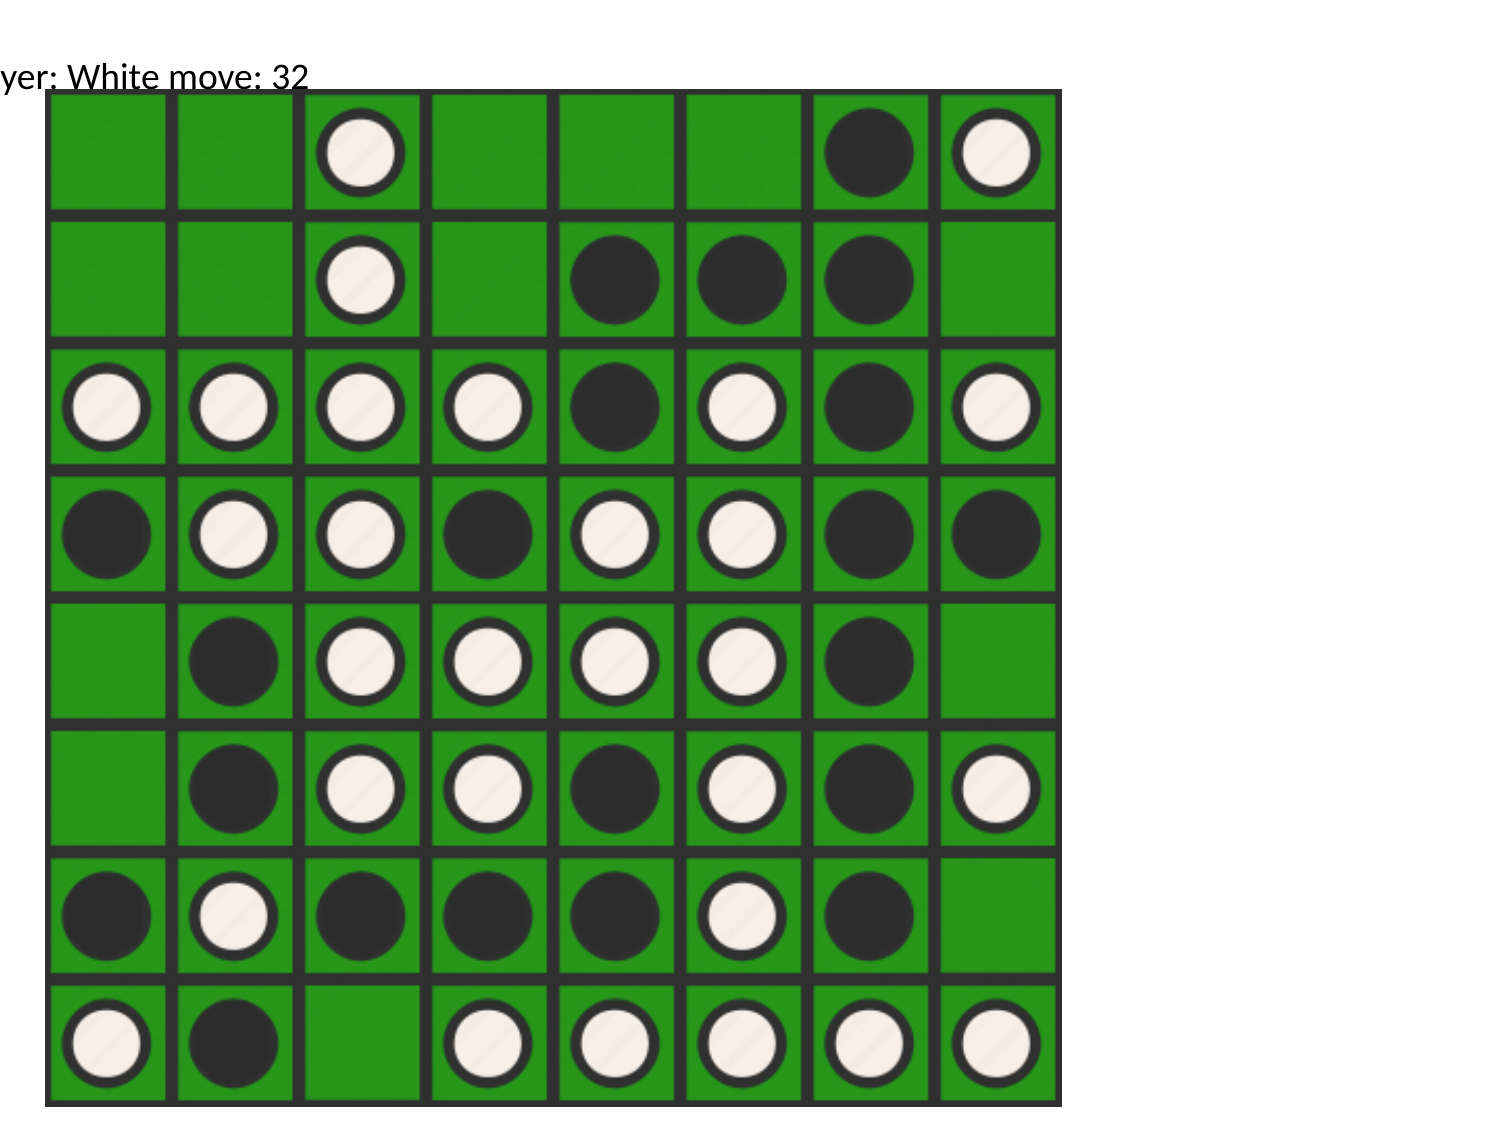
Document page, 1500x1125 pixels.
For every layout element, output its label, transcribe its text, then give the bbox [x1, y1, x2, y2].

picture [44, 89, 1062, 1107]
text_box turn: 46 player: White move: 32 [0, 44, 325, 105]
